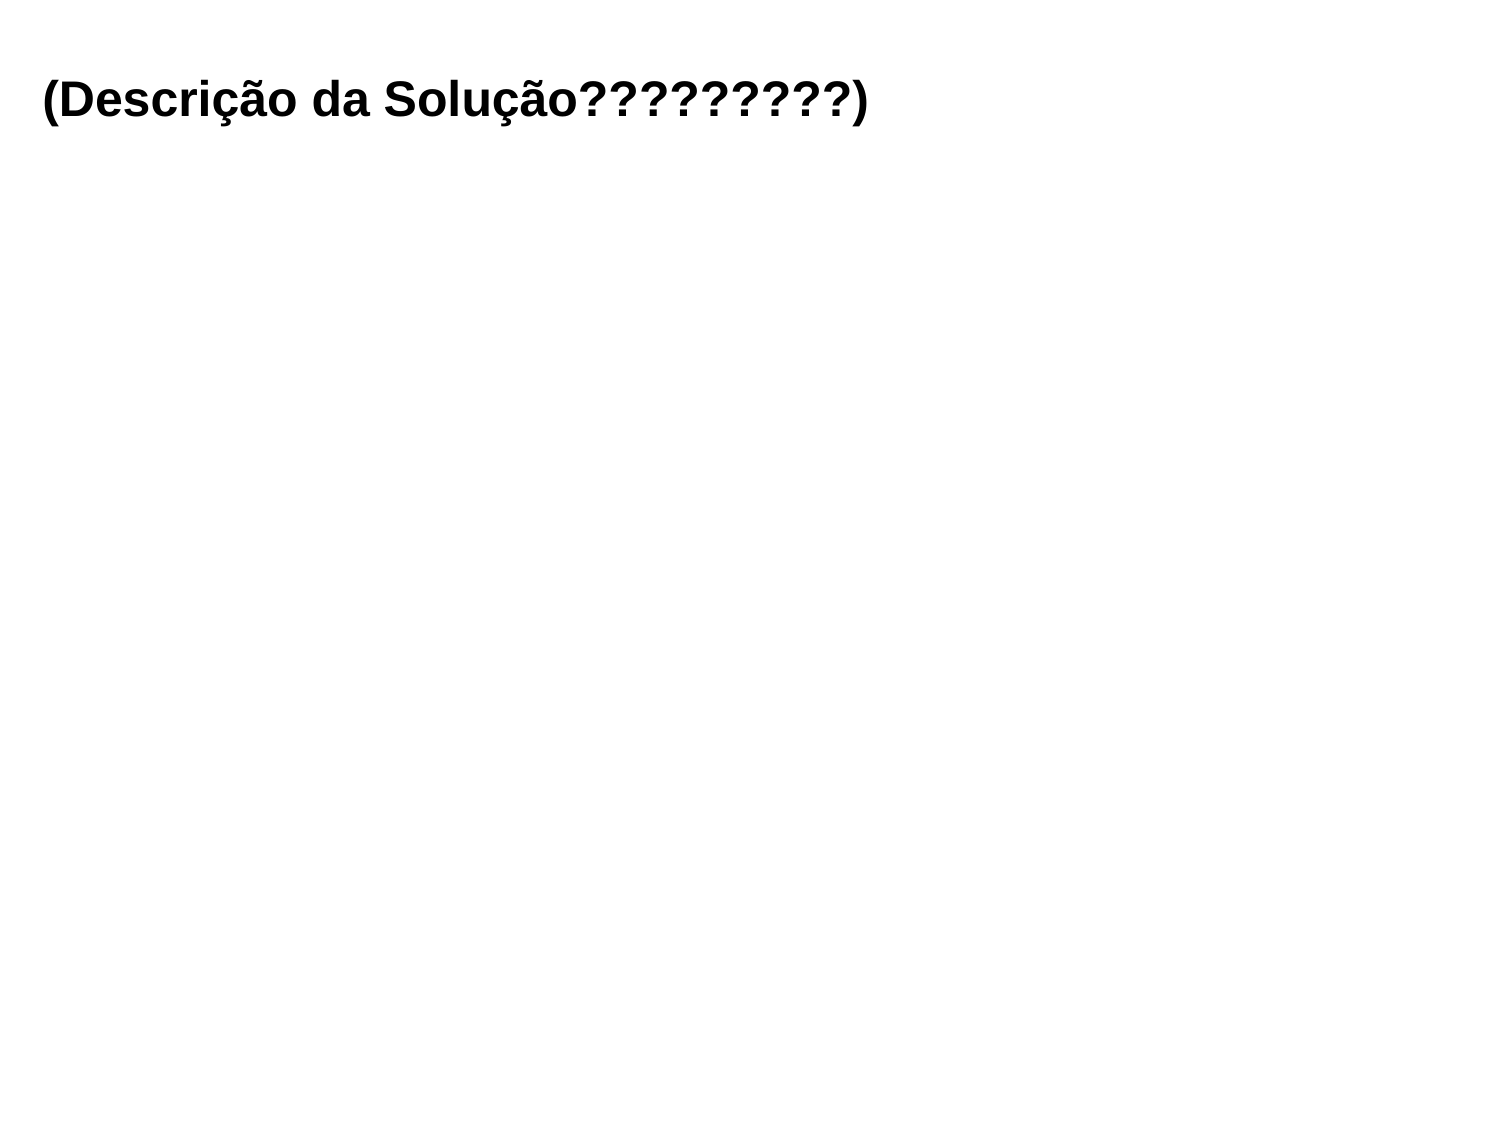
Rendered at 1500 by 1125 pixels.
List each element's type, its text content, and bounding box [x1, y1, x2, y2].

title (Descrição da Solução?????????) [27, 42, 1426, 432]
